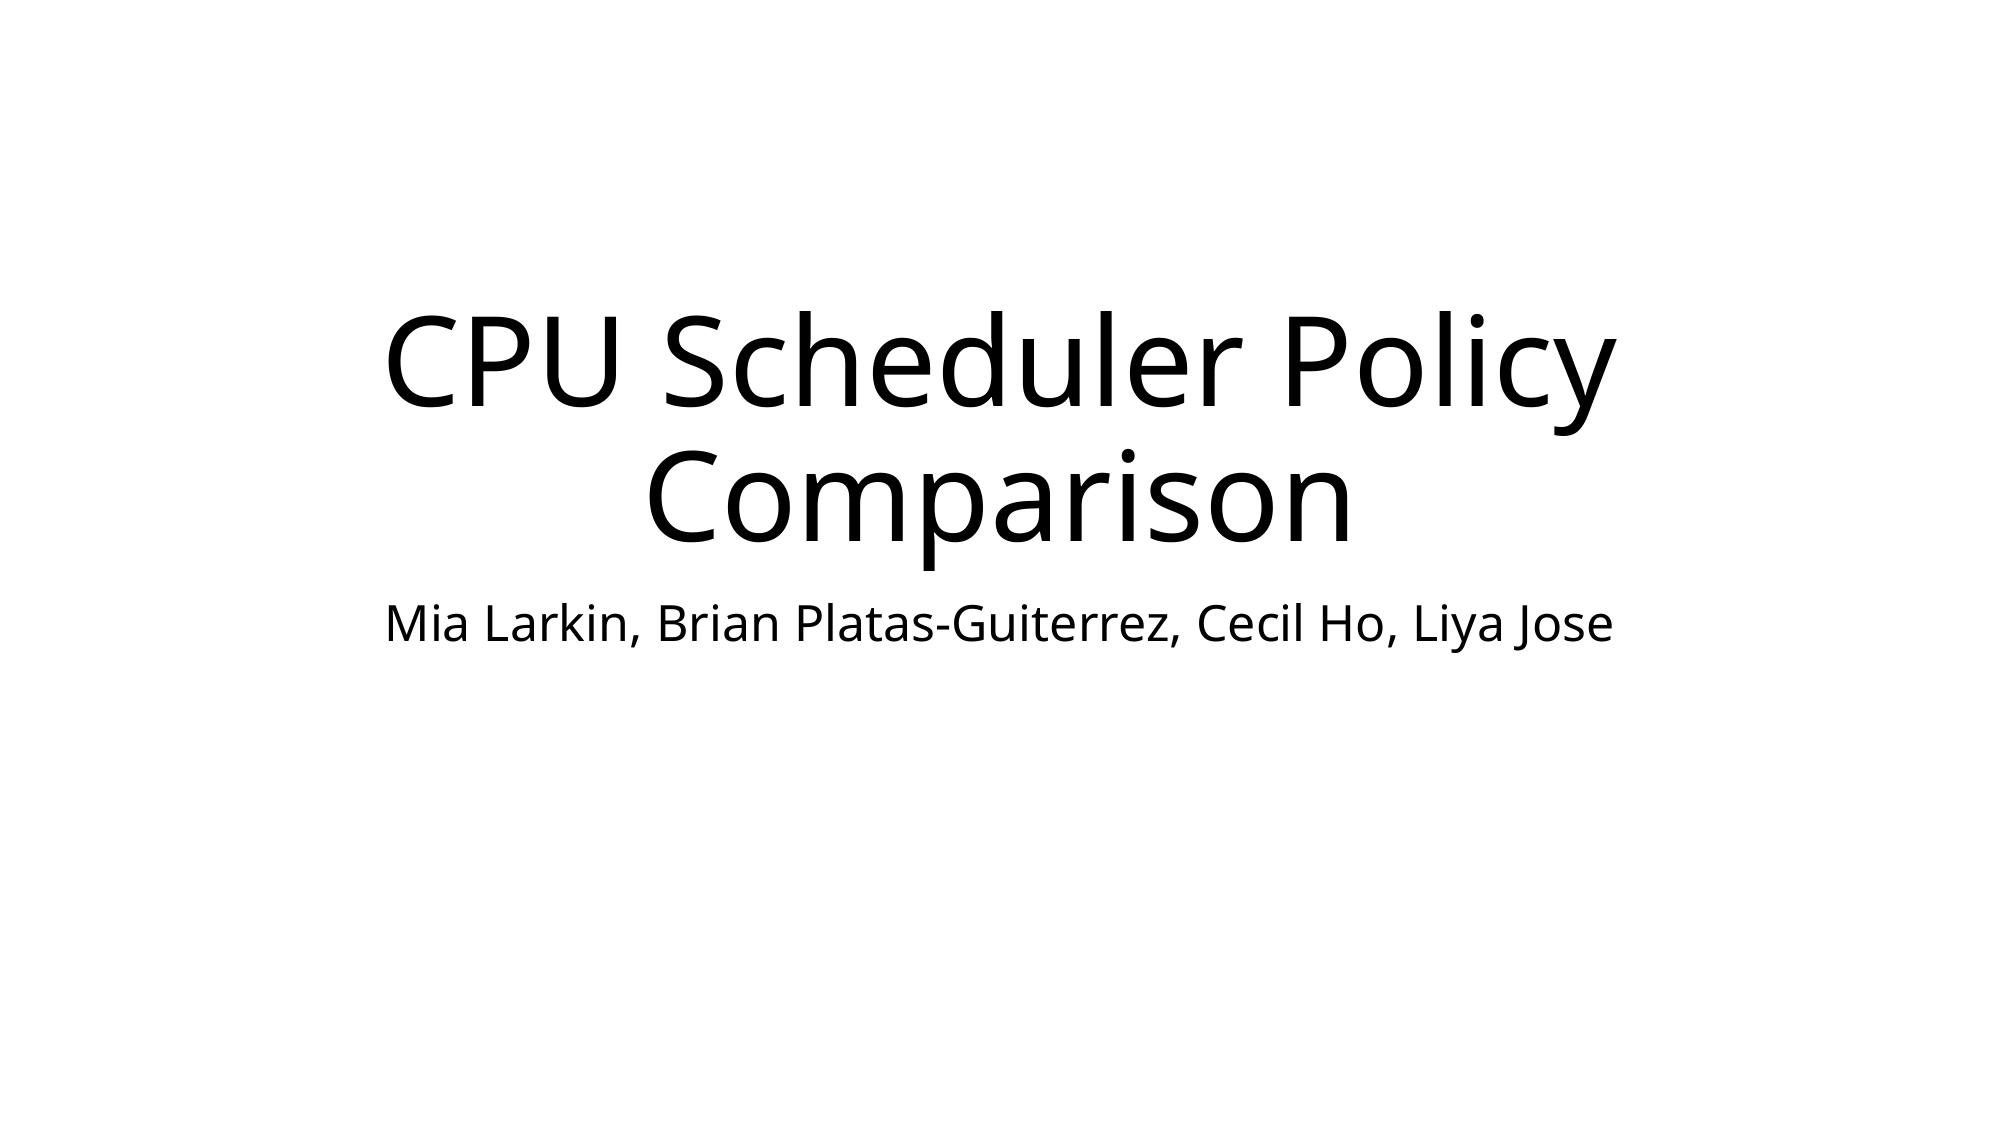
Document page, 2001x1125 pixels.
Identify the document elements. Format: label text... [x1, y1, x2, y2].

title CPU Scheduler Policy Comparison [249, 184, 1750, 576]
subtitle Mia Larkin, Brian Platas-Guiterrez, Cecil Ho, Liya Jose [249, 590, 1750, 863]
